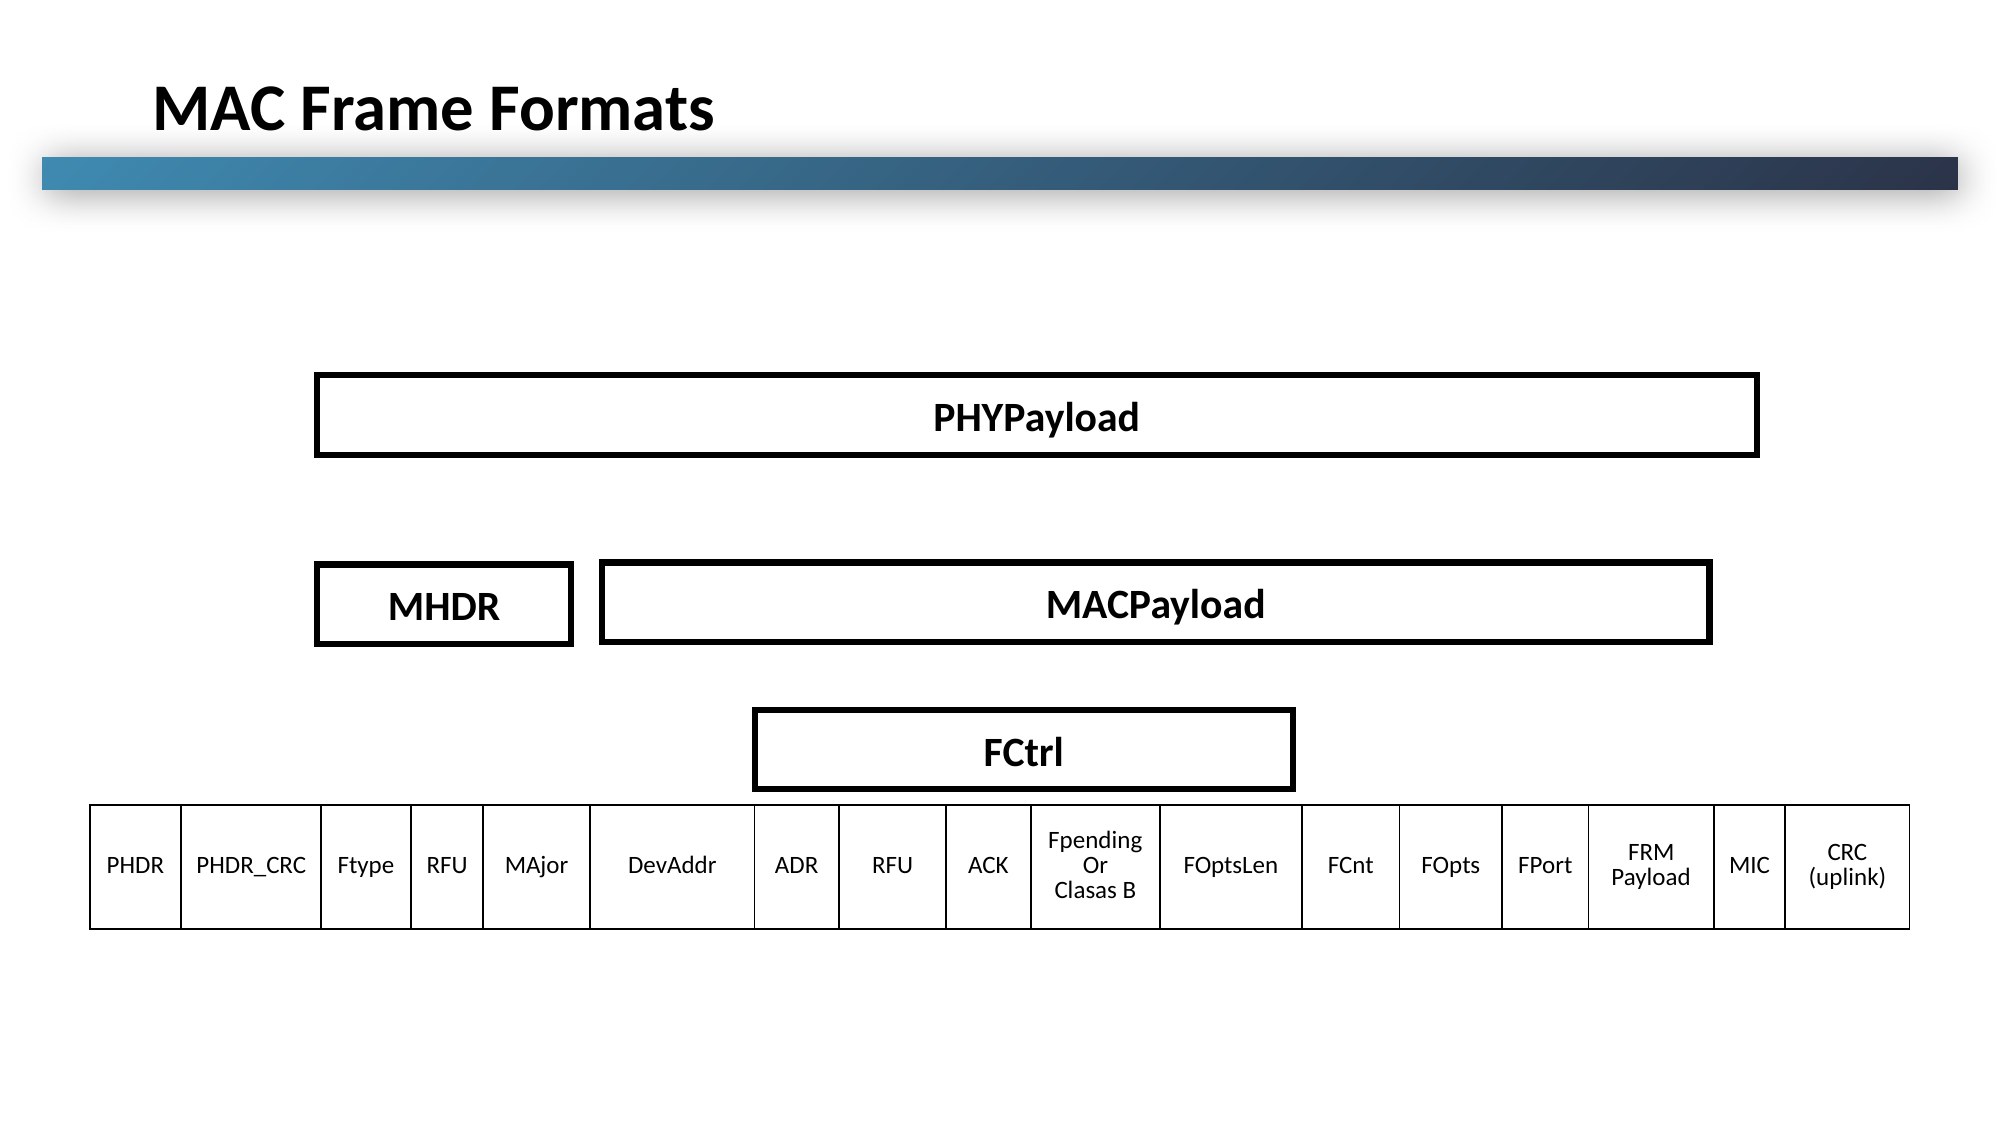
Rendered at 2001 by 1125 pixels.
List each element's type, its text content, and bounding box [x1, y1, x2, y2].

table_header Fpending Or Clasas B [1032, 806, 1159, 928]
text_box MHDR [316, 563, 572, 645]
table_header ADR [755, 806, 838, 928]
table_header PHDR_CRC [182, 806, 320, 928]
table_header FPort [1503, 806, 1588, 928]
table_header RFU [840, 806, 945, 928]
table_header Ftype [322, 806, 410, 928]
table_header MAjor [484, 806, 589, 928]
table_header MIC [1715, 806, 1784, 928]
table_header PHDR [91, 806, 180, 928]
table_header ACK [947, 806, 1030, 928]
table_header FOpts [1400, 806, 1501, 928]
table_header DevAddr [591, 806, 754, 928]
text_box FCtrl [754, 709, 1294, 790]
table_header FRM Payload [1589, 806, 1713, 928]
text_box MACPayload [601, 561, 1710, 643]
table_header FOptsLen [1161, 806, 1301, 928]
title MAC Frame Formats [137, 0, 1863, 137]
table_header FCnt [1303, 806, 1399, 928]
text_box PHYPayload [316, 374, 1758, 456]
text_box [41, 157, 1959, 191]
table_header CRC (uplink) [1786, 806, 1909, 928]
table_header RFU [412, 806, 482, 928]
